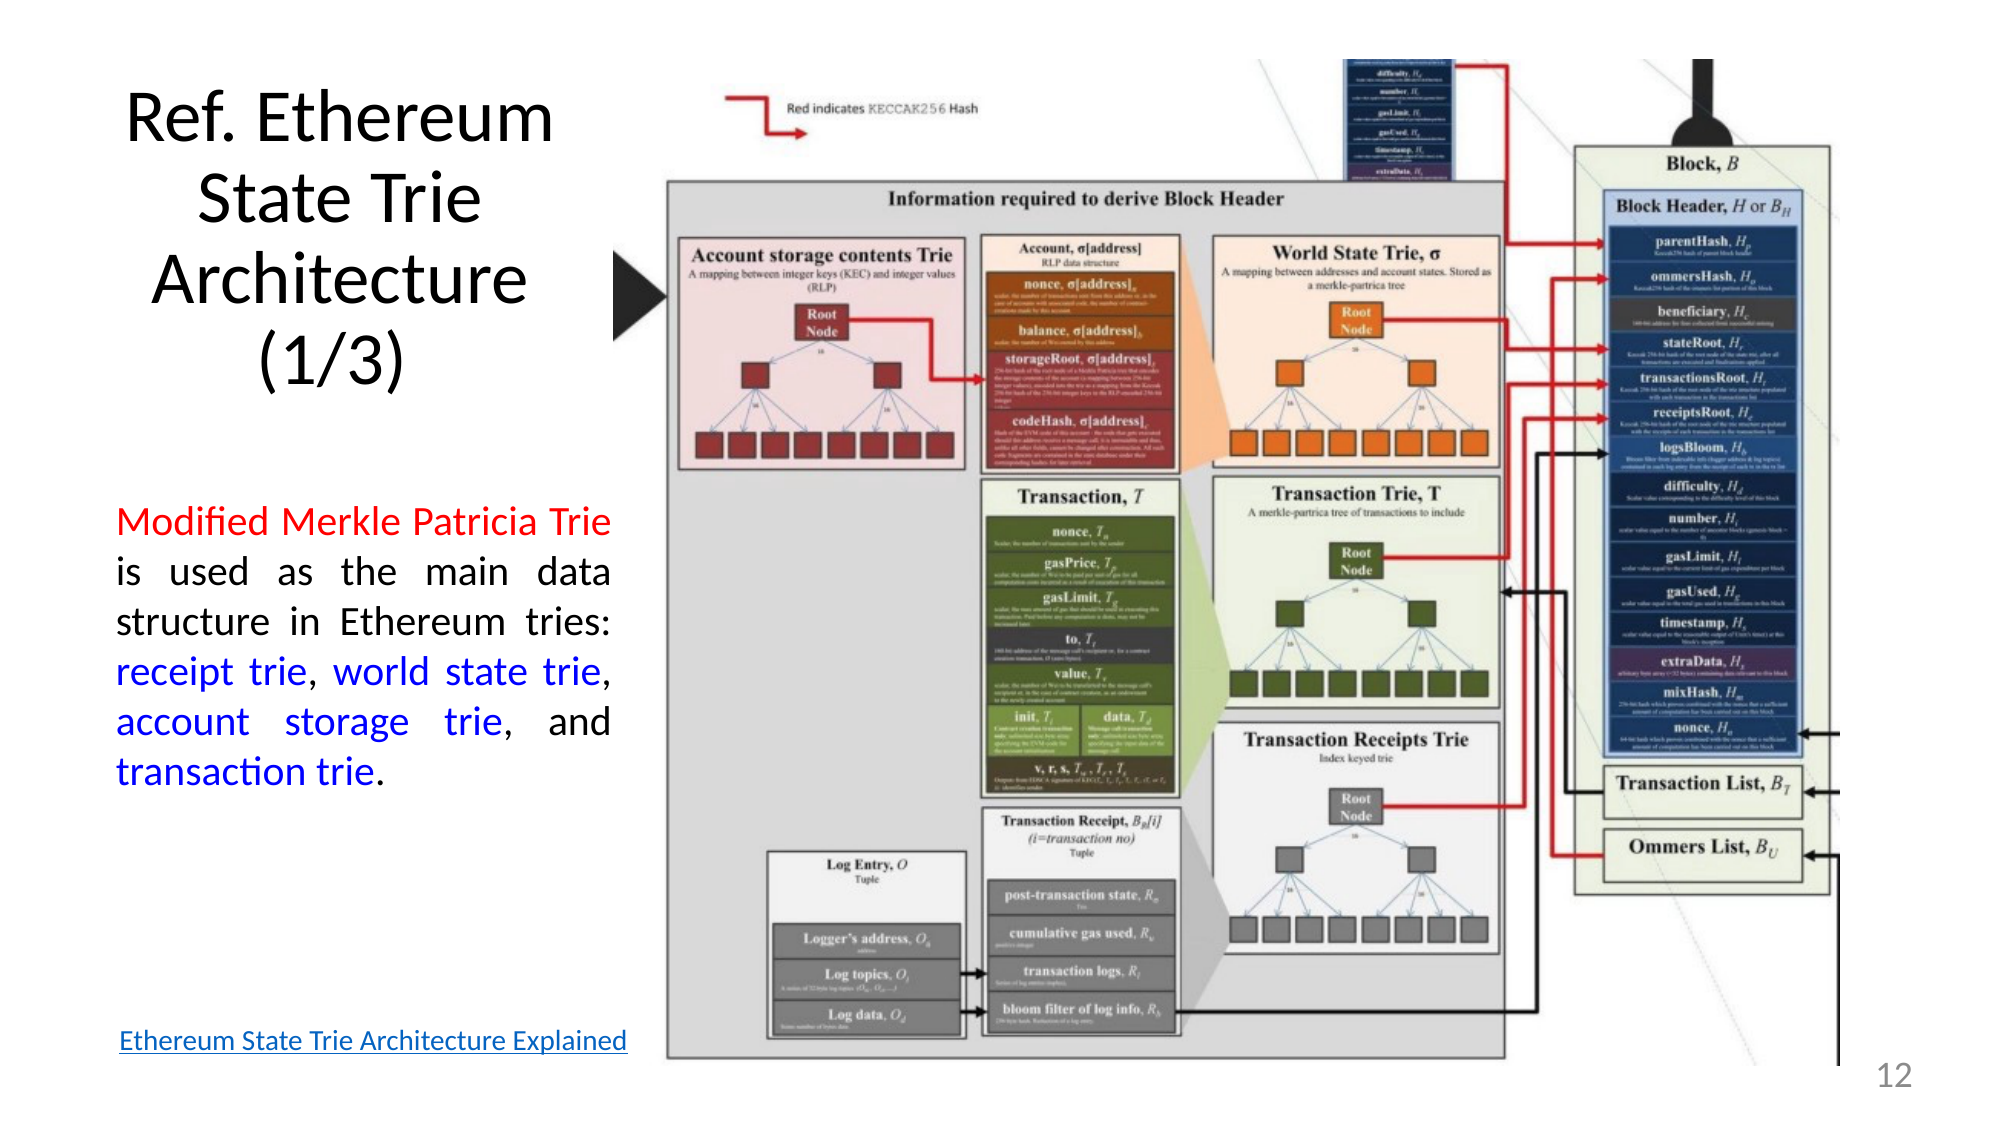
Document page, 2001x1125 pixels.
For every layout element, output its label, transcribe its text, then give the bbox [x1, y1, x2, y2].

text_box Modified Merkle Patricia Trie is used as the main data structure in Ethereum tries: receipt trie, world state trie, account storage trie, and transaction trie. [101, 486, 613, 802]
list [613, 59, 1840, 1066]
text_box Ethereum State Trie Architecture Explained [104, 1014, 613, 1064]
title Ref. Ethereum State Trie Architecture (1/3) [91, 59, 589, 419]
slide_number 12 [1477, 1042, 1928, 1103]
